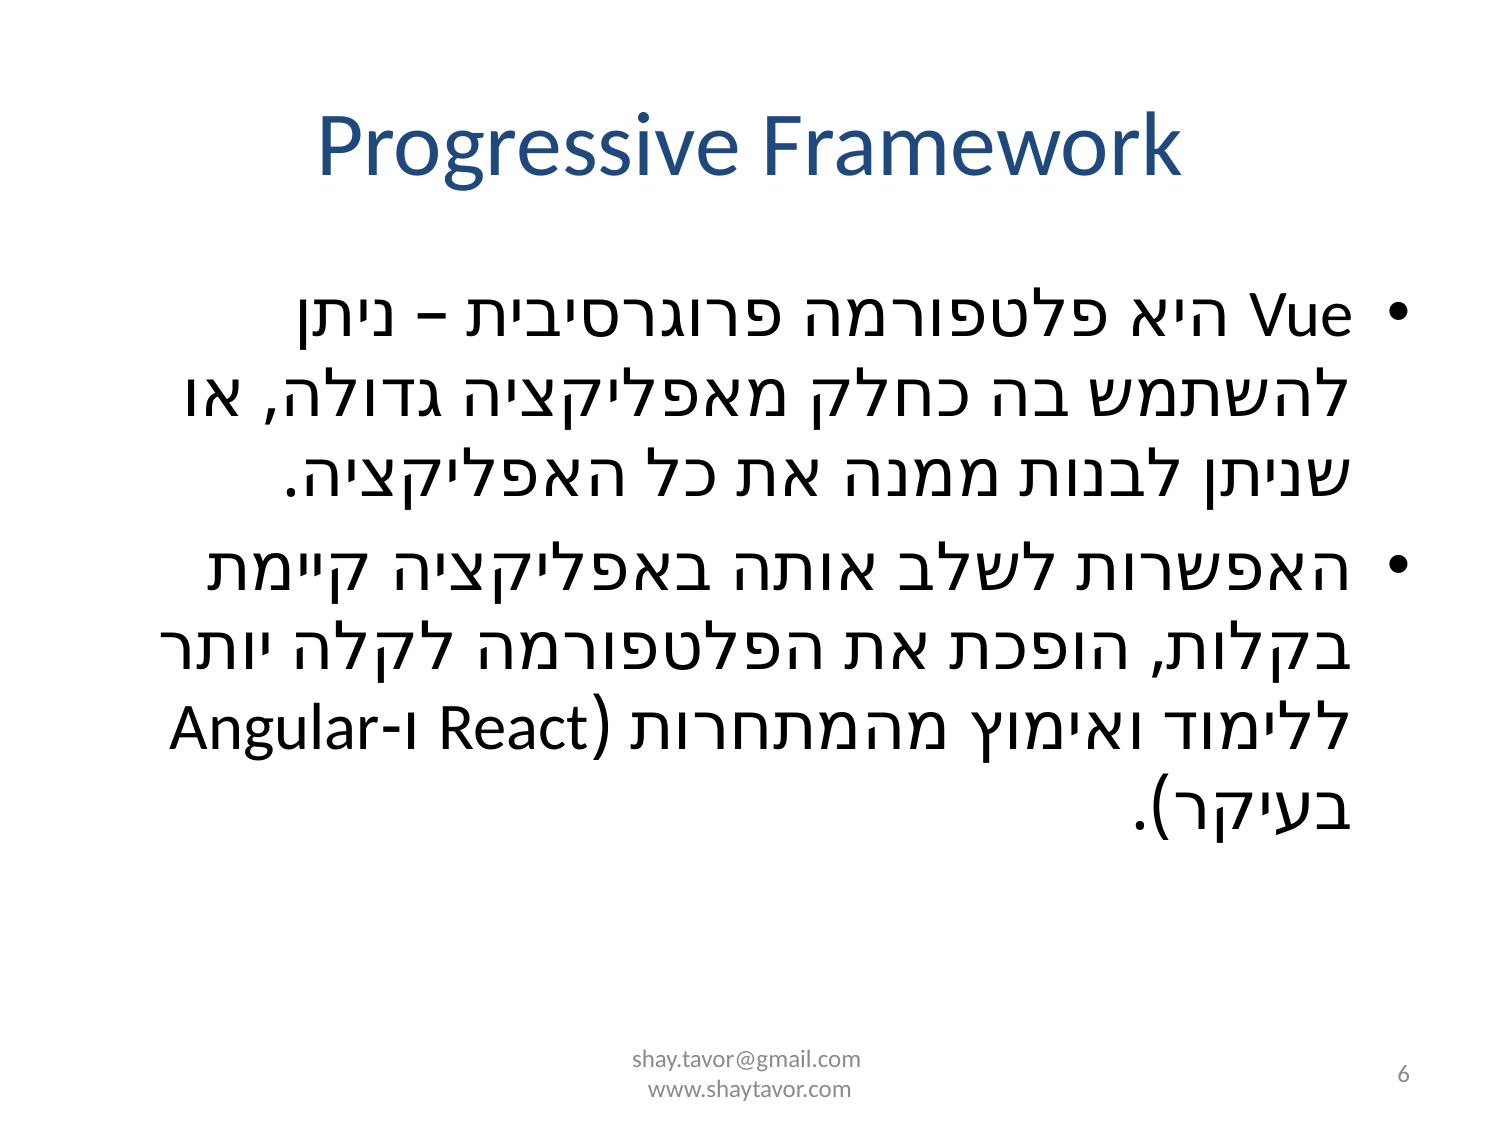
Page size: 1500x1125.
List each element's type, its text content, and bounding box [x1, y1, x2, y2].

footer shay.tavor@gmail.com www.shaytavor.com [512, 1042, 988, 1103]
list Vue היא פלטפורמה פרוגרסיבית – ניתן להשתמש בה כחלק מאפליקציה גדולה, או שניתן לבנות ממנה את כל האפליקציה. האפשרות לשלב אותה באפליקציה קיימת בקלות, הופכת את הפלטפורמה לקלה יותר ללימוד ואימוץ מהמתחרות (React ו-Angular בעיקר). [75, 262, 1425, 1005]
title Progressive Framework [75, 45, 1425, 233]
slide_number 6 [1074, 1042, 1425, 1103]
